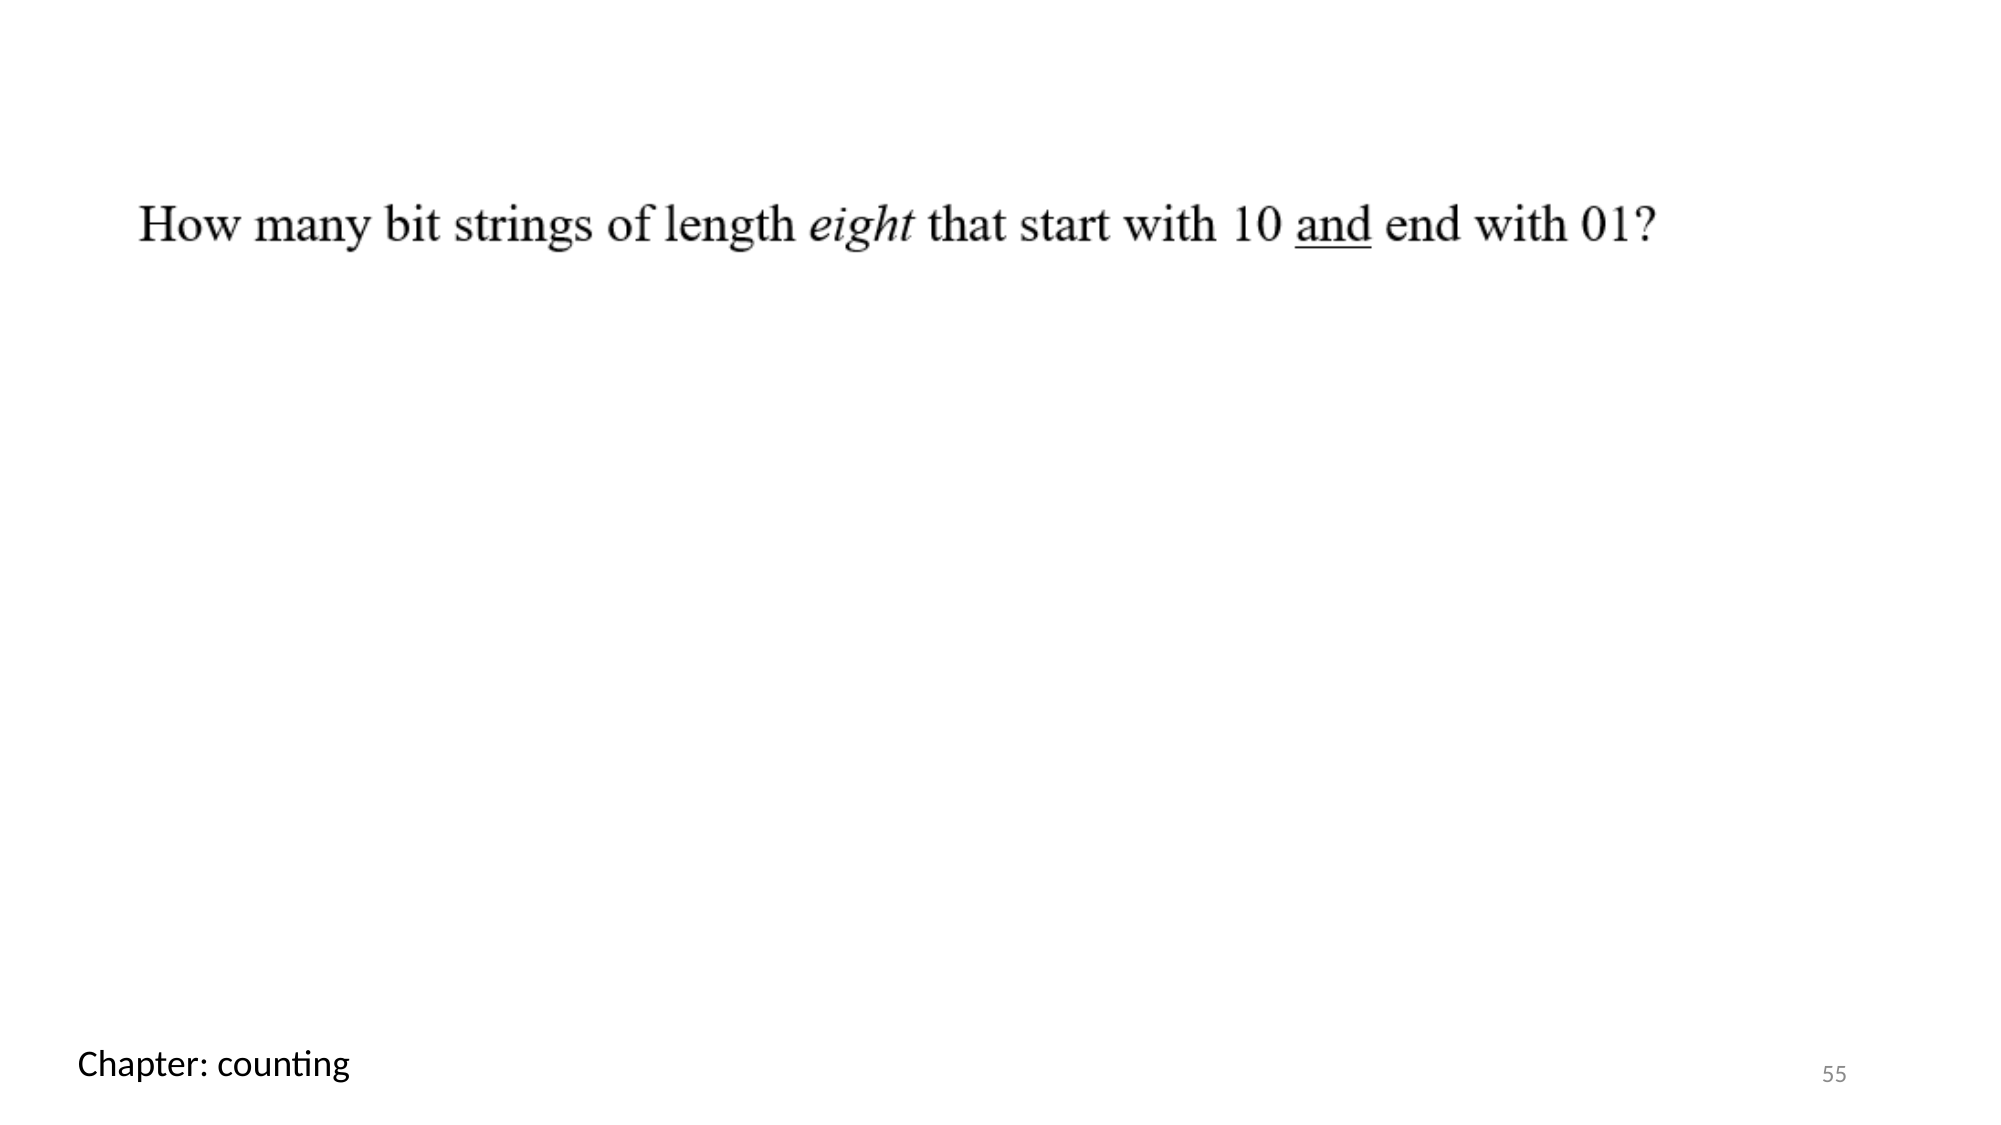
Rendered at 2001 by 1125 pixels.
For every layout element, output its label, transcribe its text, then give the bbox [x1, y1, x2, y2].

picture [121, 154, 1677, 278]
text_box Chapter: counting [63, 1031, 366, 1092]
slide_number 55 [1412, 1042, 1863, 1103]
